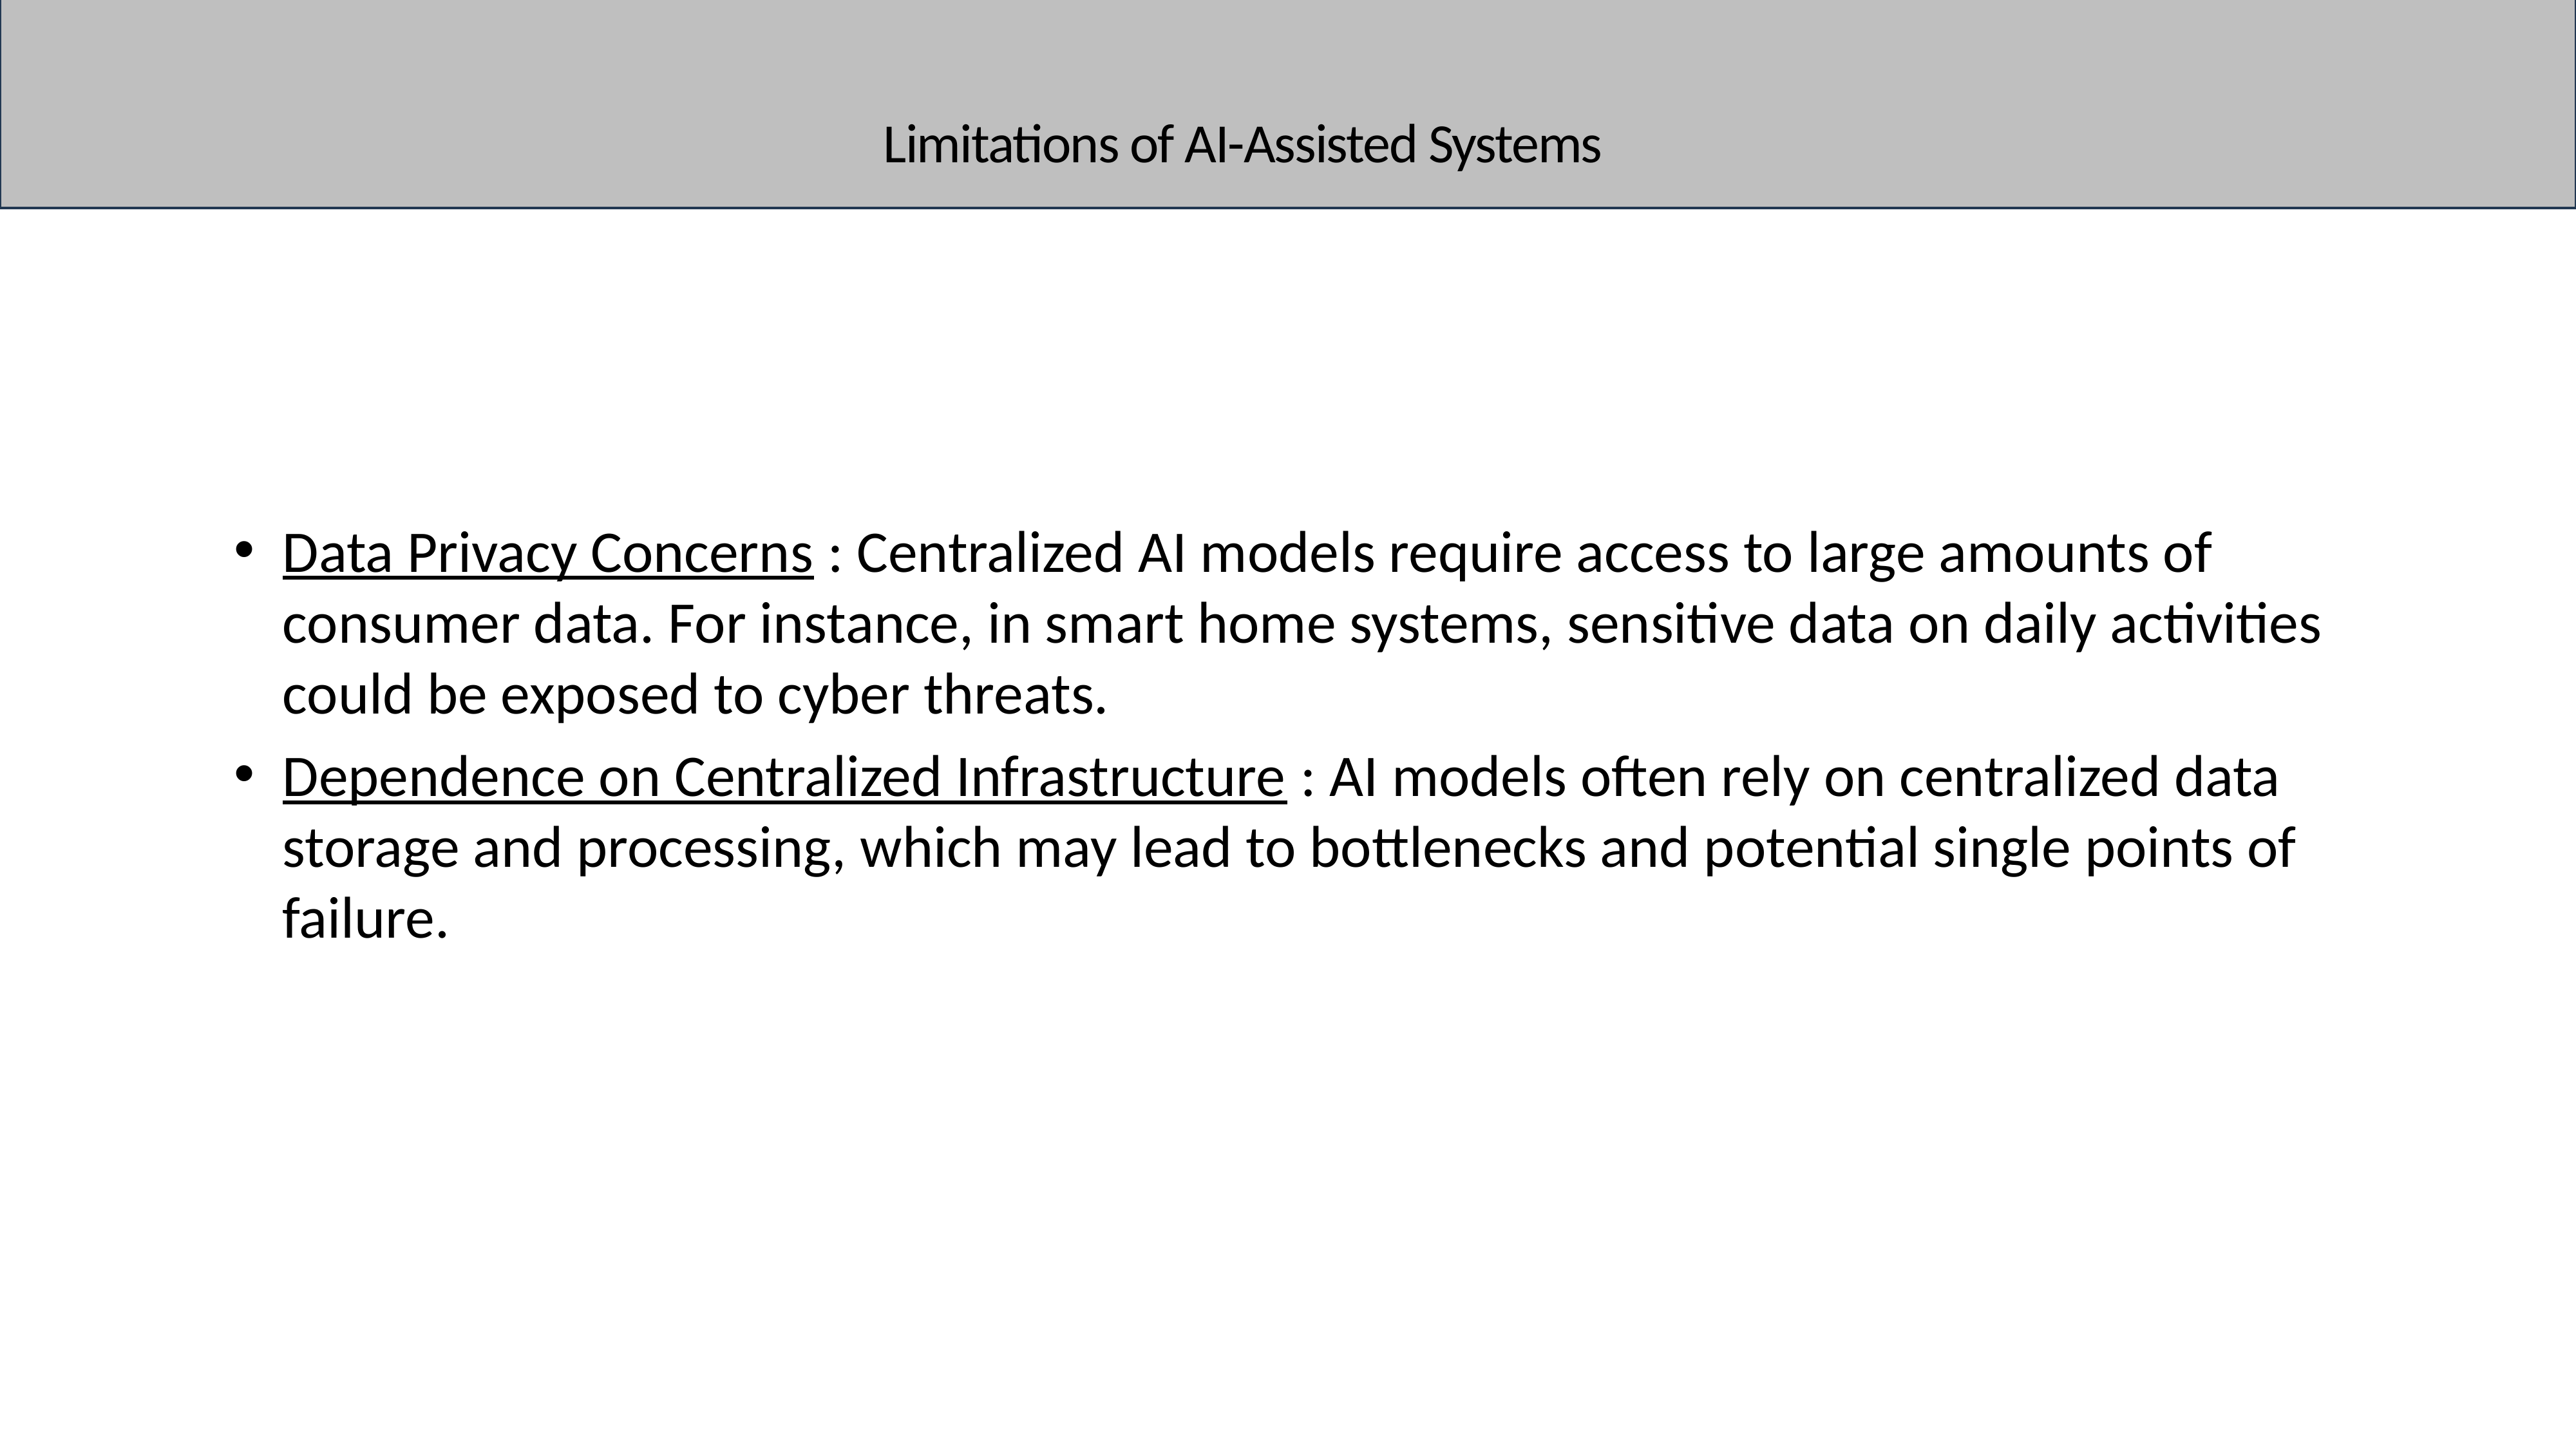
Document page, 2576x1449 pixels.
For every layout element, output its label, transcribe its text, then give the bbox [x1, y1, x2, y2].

list Data Privacy Concerns : Centralized AI models require access to large amounts of consumer data. For instance, in smart home systems, sensitive data on daily activities could be exposed to cyber threats. Dependence on Centralized Infrastructure : AI models often rely on centralized data storage and processing, which may lead to bottlenecks and potential single points of failure. [224, 507, 2352, 1230]
text_box [0, 0, 2576, 209]
title Limitations of AI-Assisted Systems [317, 102, 2169, 252]
